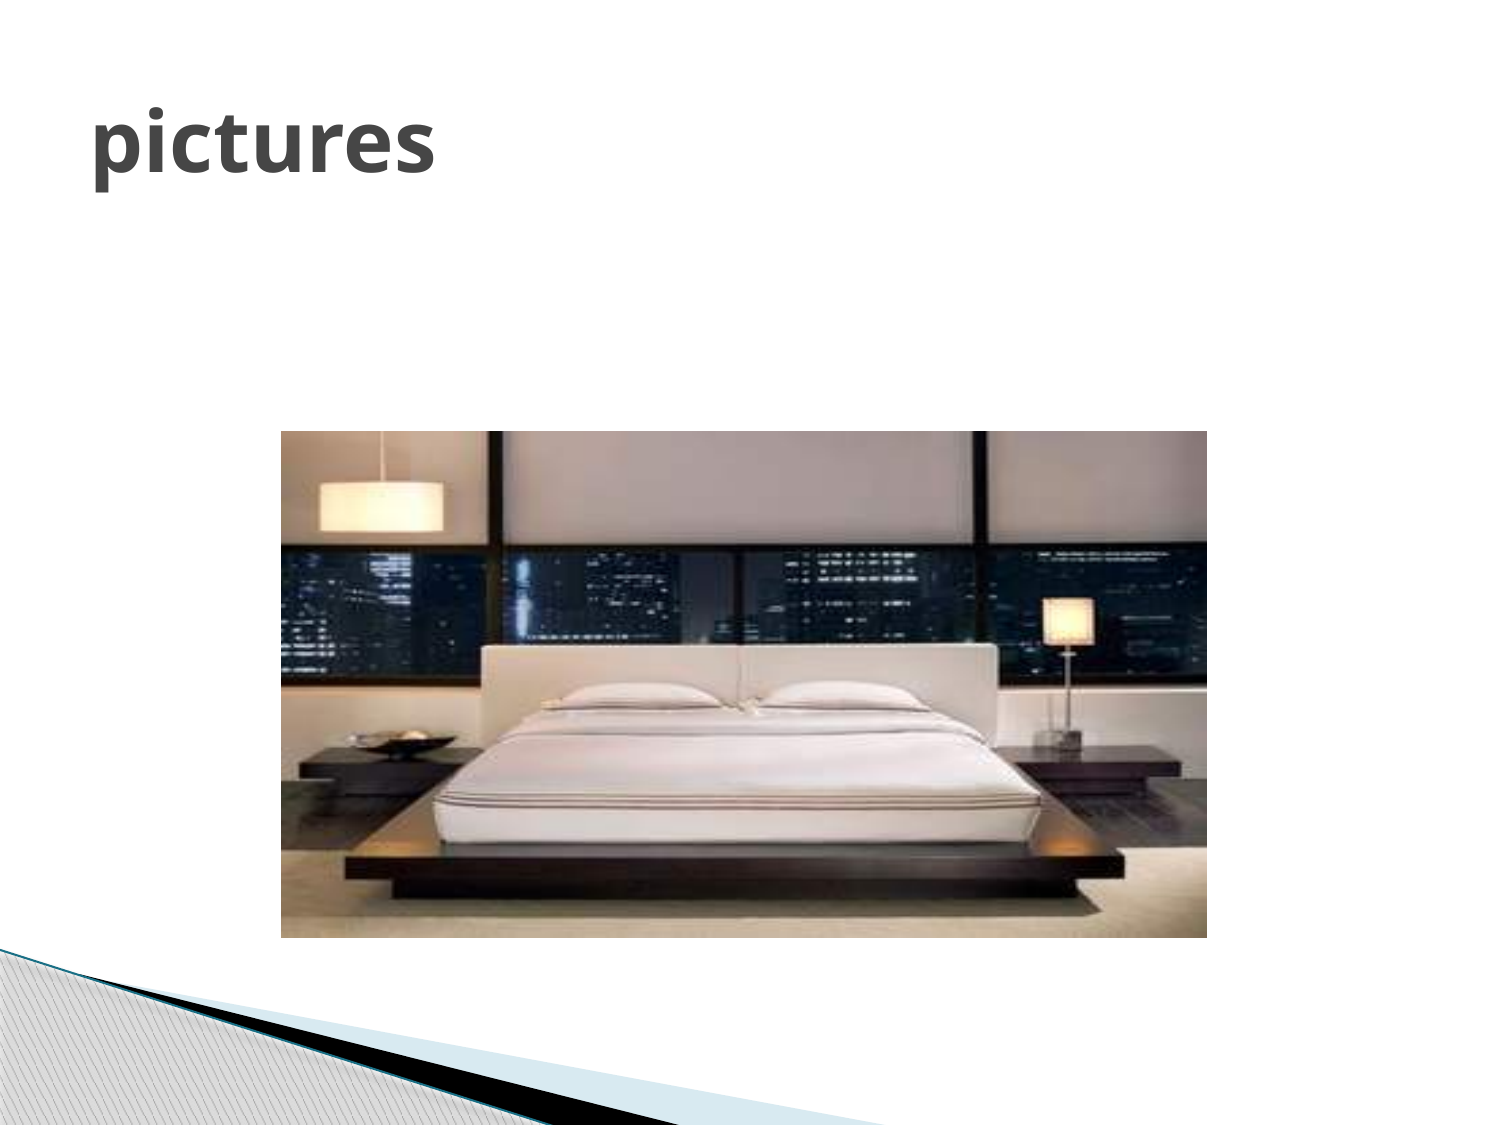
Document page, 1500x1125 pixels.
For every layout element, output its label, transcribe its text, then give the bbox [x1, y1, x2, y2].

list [280, 431, 1208, 938]
title pictures [75, 45, 1425, 233]
